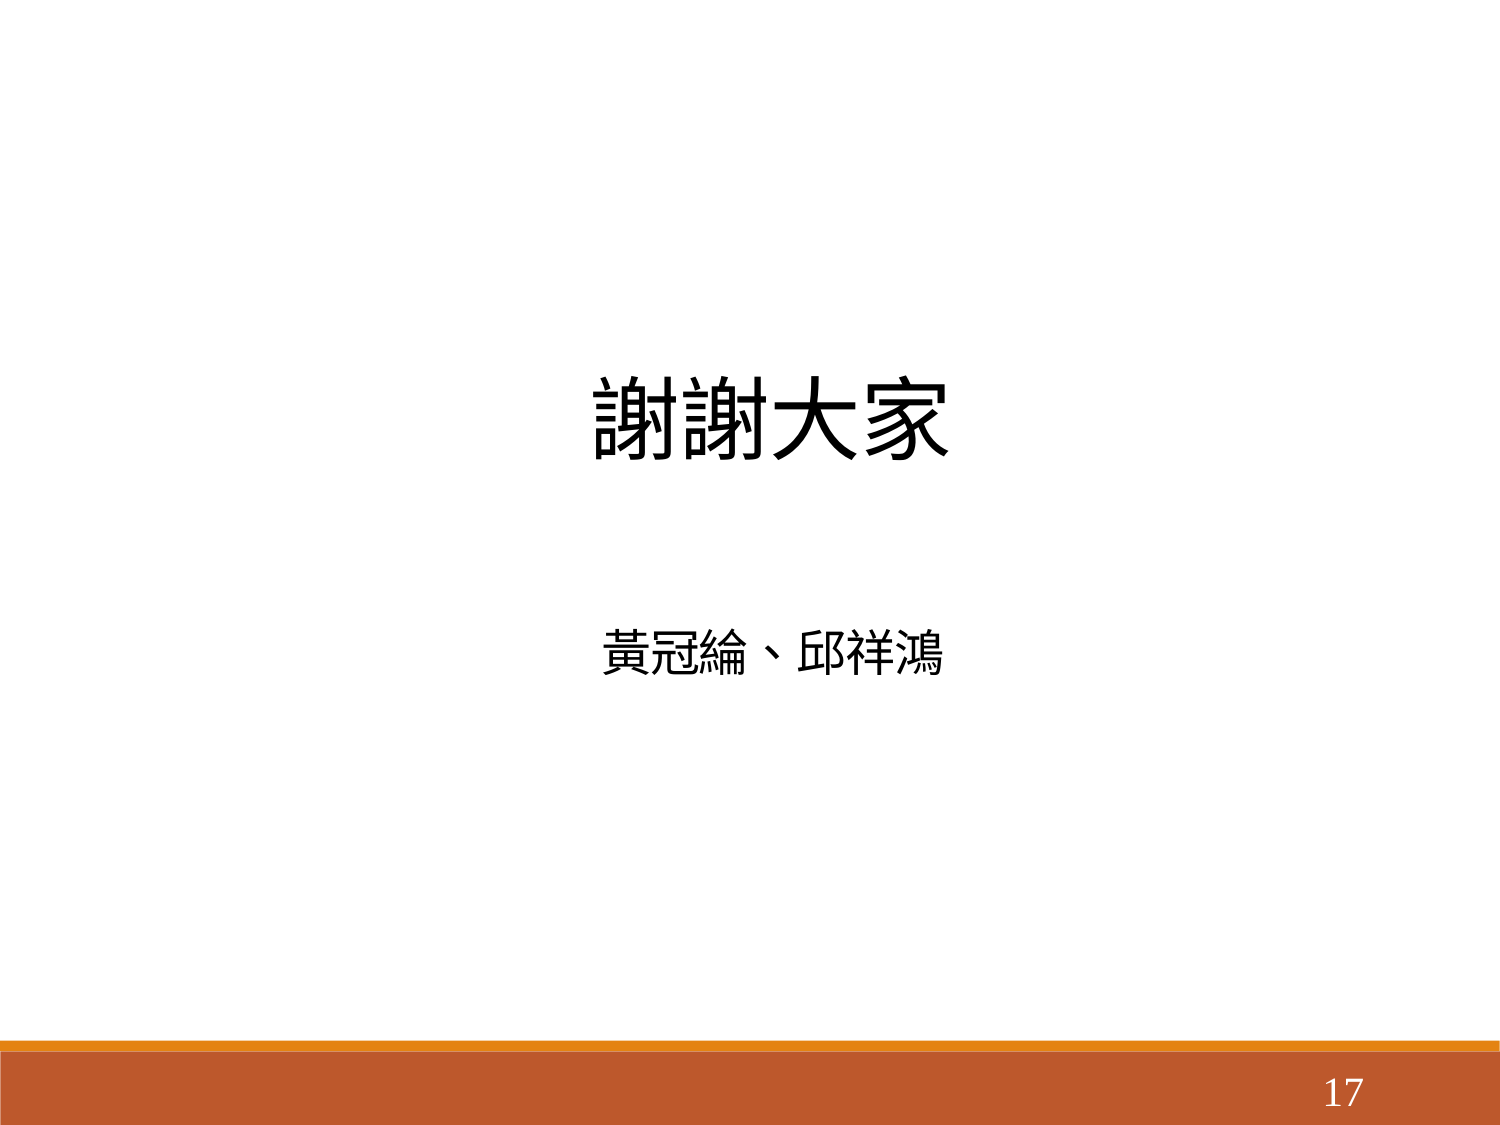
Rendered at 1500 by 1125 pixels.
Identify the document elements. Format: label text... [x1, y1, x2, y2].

text_box 黃冠綸、邱祥鴻 [151, 621, 1389, 809]
text_box 謝謝大家 [131, 370, 1409, 480]
slide_number 17 [1218, 1059, 1380, 1120]
